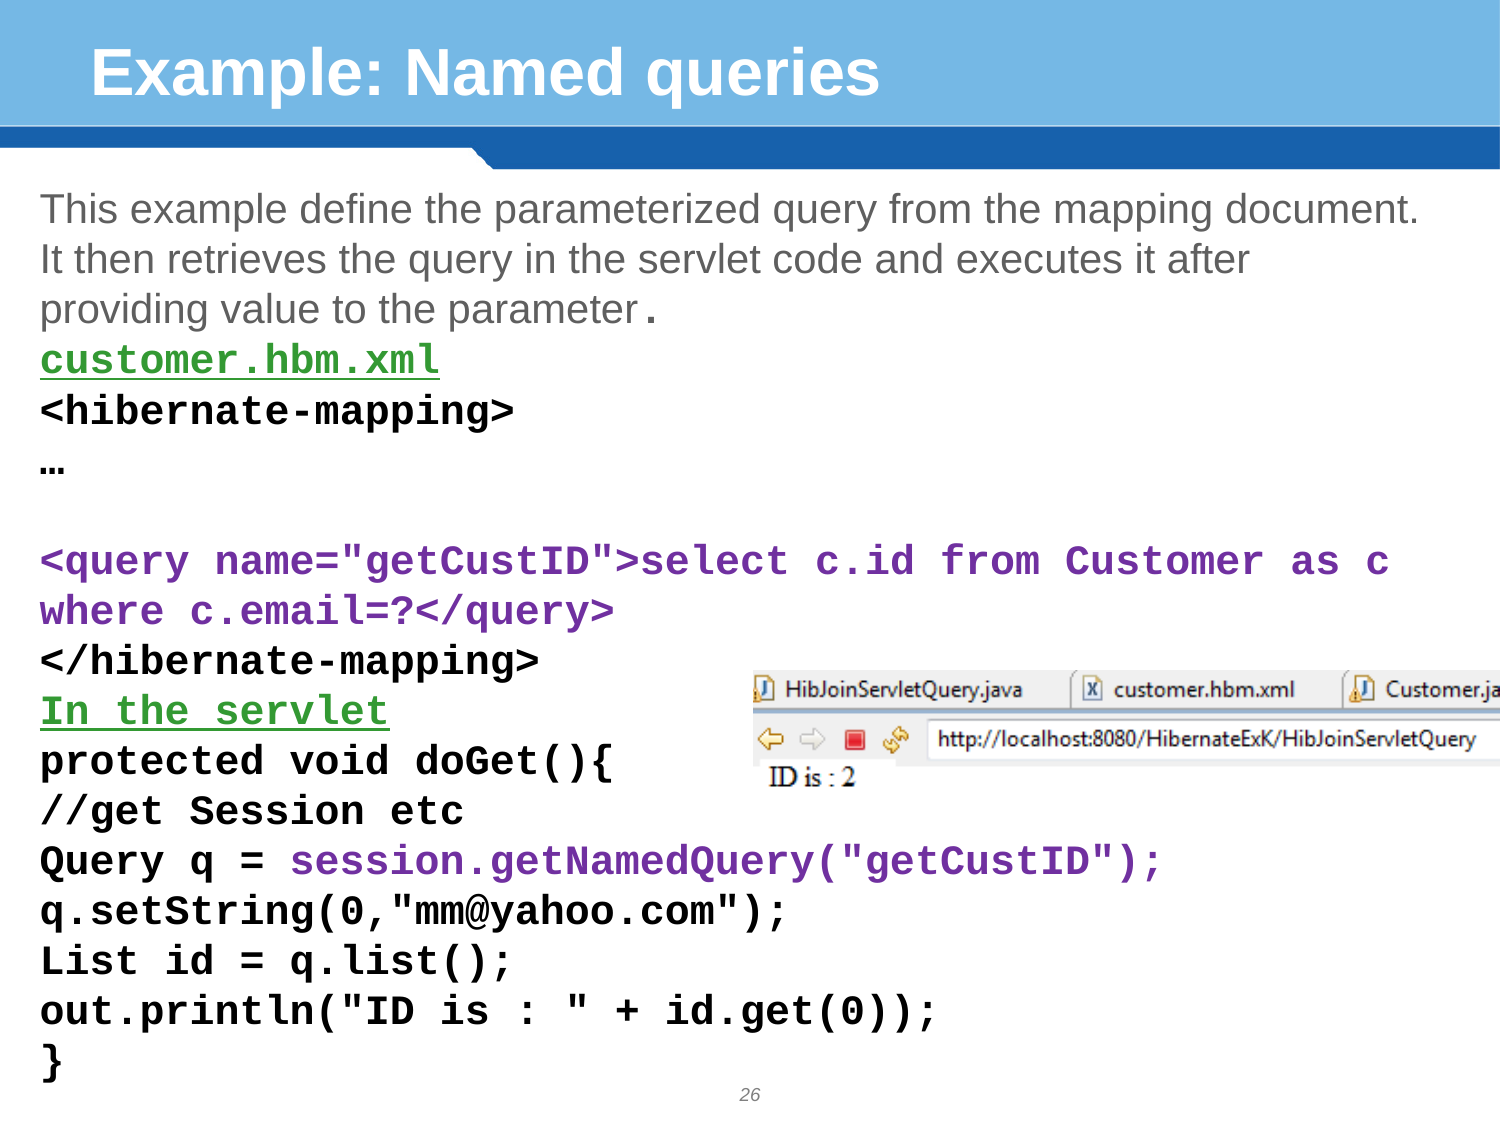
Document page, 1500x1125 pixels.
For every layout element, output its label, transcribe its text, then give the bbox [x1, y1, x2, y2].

picture [753, 670, 1500, 797]
slide_number 26 [574, 1090, 926, 1115]
title Example: Named queries [74, 0, 1426, 138]
picture [0, 0, 1500, 188]
text_box This example define the parameterized query from the mapping document. It then retrieves the query in the servlet code and executes it after providing value to the parameter. customer.hbm.xml <hibernate-mapping> … <query name="getCustID">select c.id from Customer as c where c.email=?</query> </hibernate-mapping> In the servlet protected void doGet(){ //get Session etc Query q = session.getNamedQuery("getCustID"); q.setString(0,"mm@yahoo.com"); List id = q.list(); out.println("ID is : " + id.get(0)); } [24, 174, 1438, 1090]
